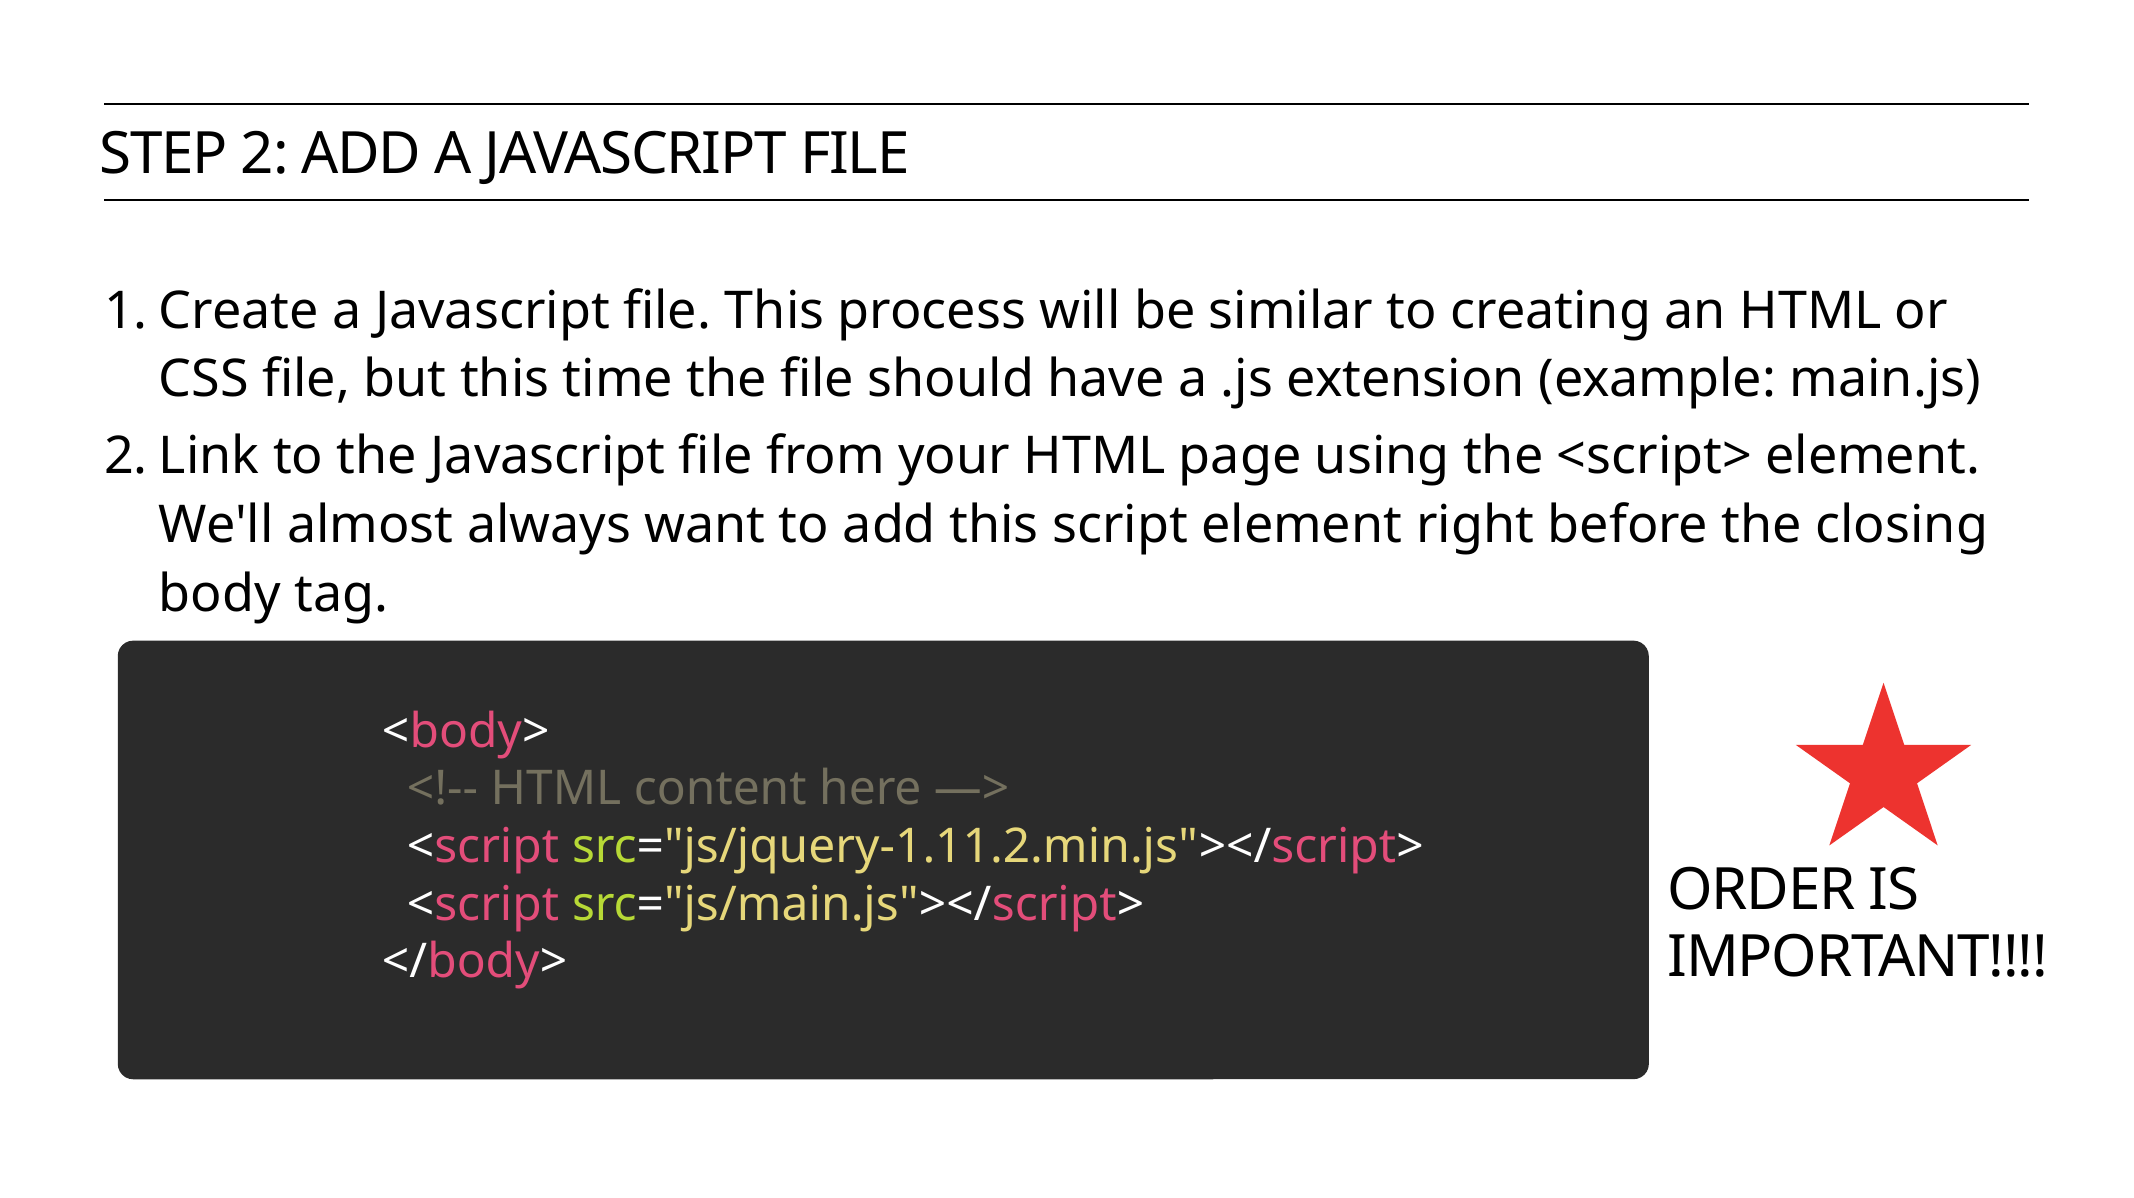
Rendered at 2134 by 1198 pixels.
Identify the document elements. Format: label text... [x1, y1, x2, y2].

text_box [117, 640, 1649, 1080]
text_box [1667, 682, 2134, 923]
text_box Create a Javascript file. This process will be similar to creating an HTML or CSS file, but this time the file should have a .js extension (example: main.js) Link to the Javascript file from your HTML page using the <script> element. We'll almost always want to add this script element right before the closing body tag. [104, 270, 2030, 622]
text_box <body> <!-- HTML content here —> <script src="js/jquery-1.11.2.min.js"></script> <script src="js/main.js"></script> </body> [373, 691, 1433, 996]
text_box Step 2: Add a javascript file [99, 118, 1366, 185]
